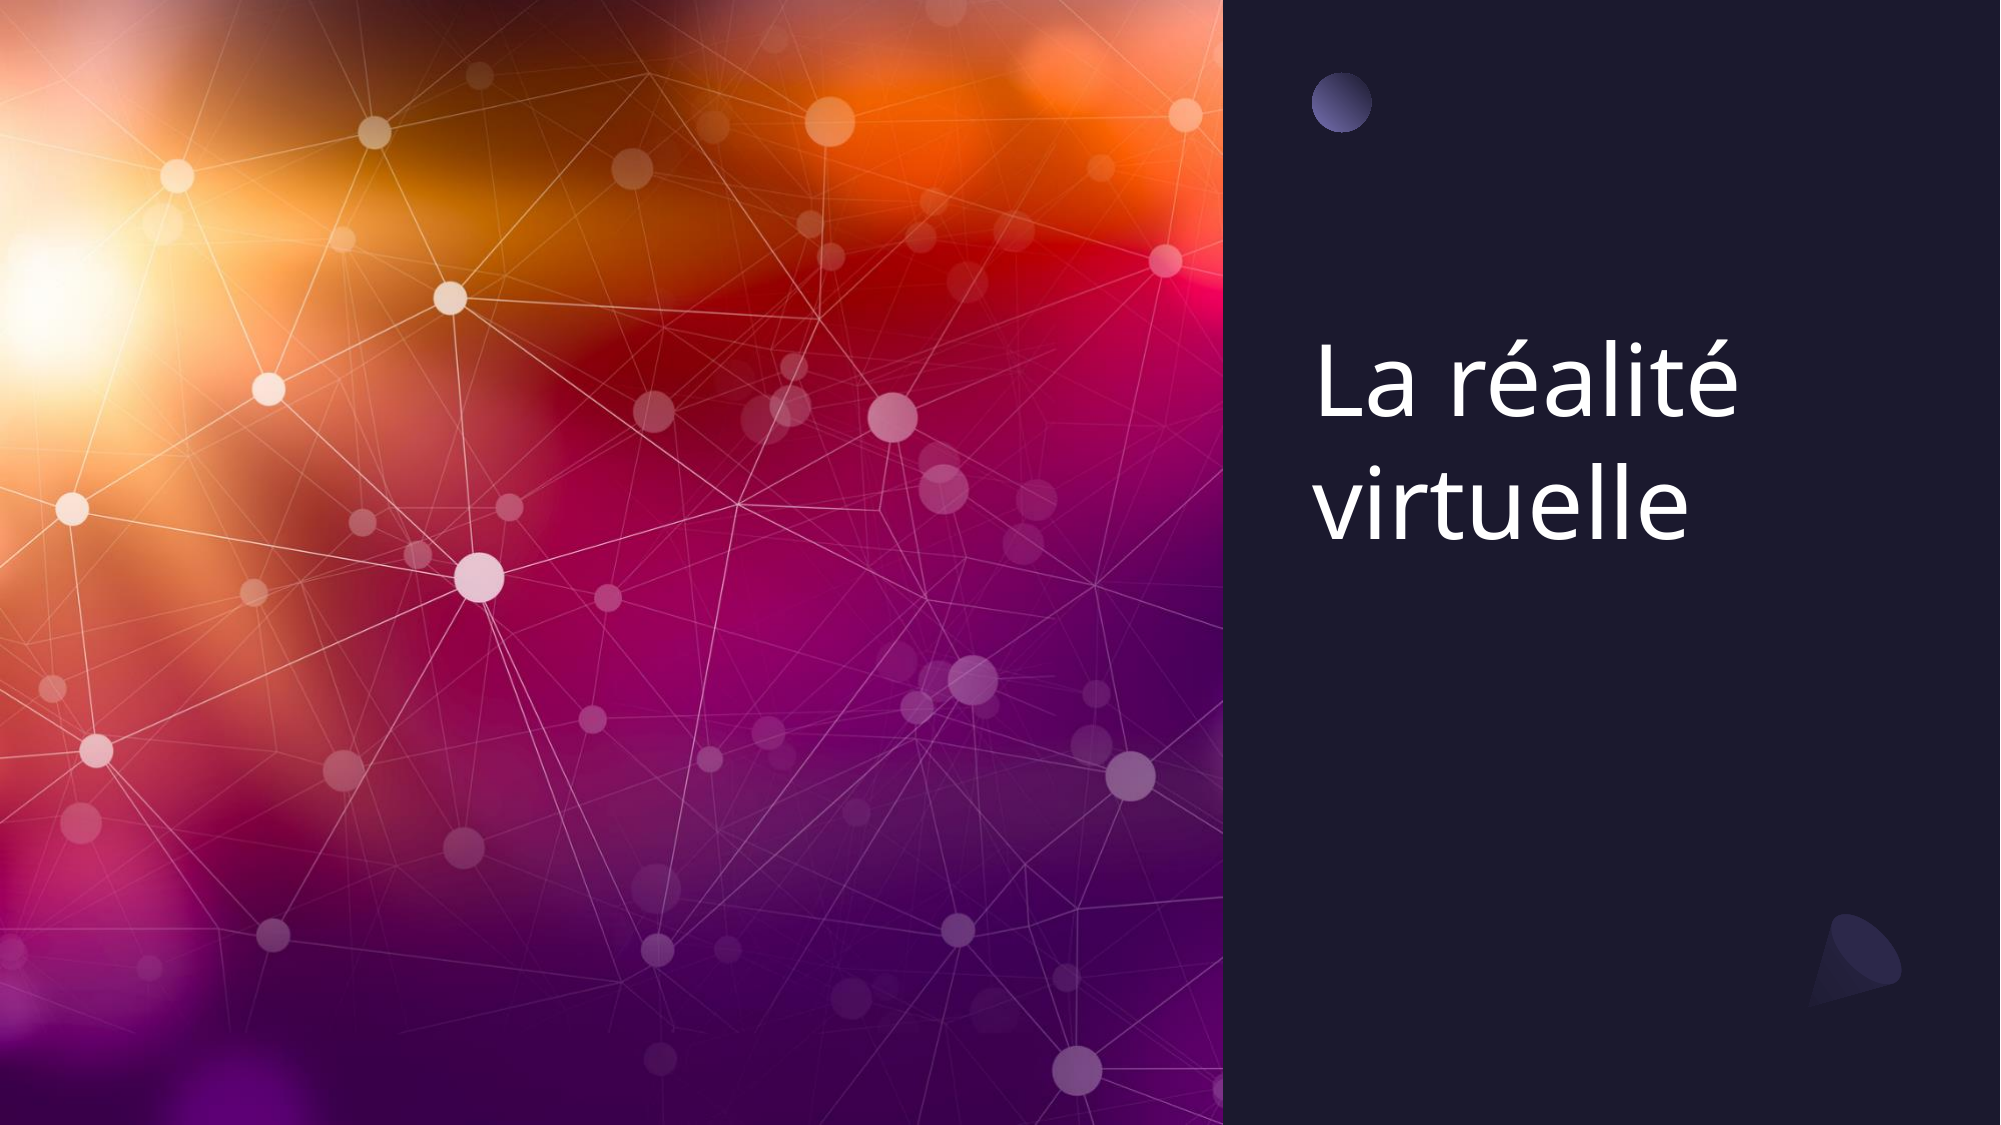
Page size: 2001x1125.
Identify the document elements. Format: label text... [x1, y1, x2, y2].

picture [0, 0, 1223, 1125]
title La réalité virtuelle [1312, 172, 1898, 564]
